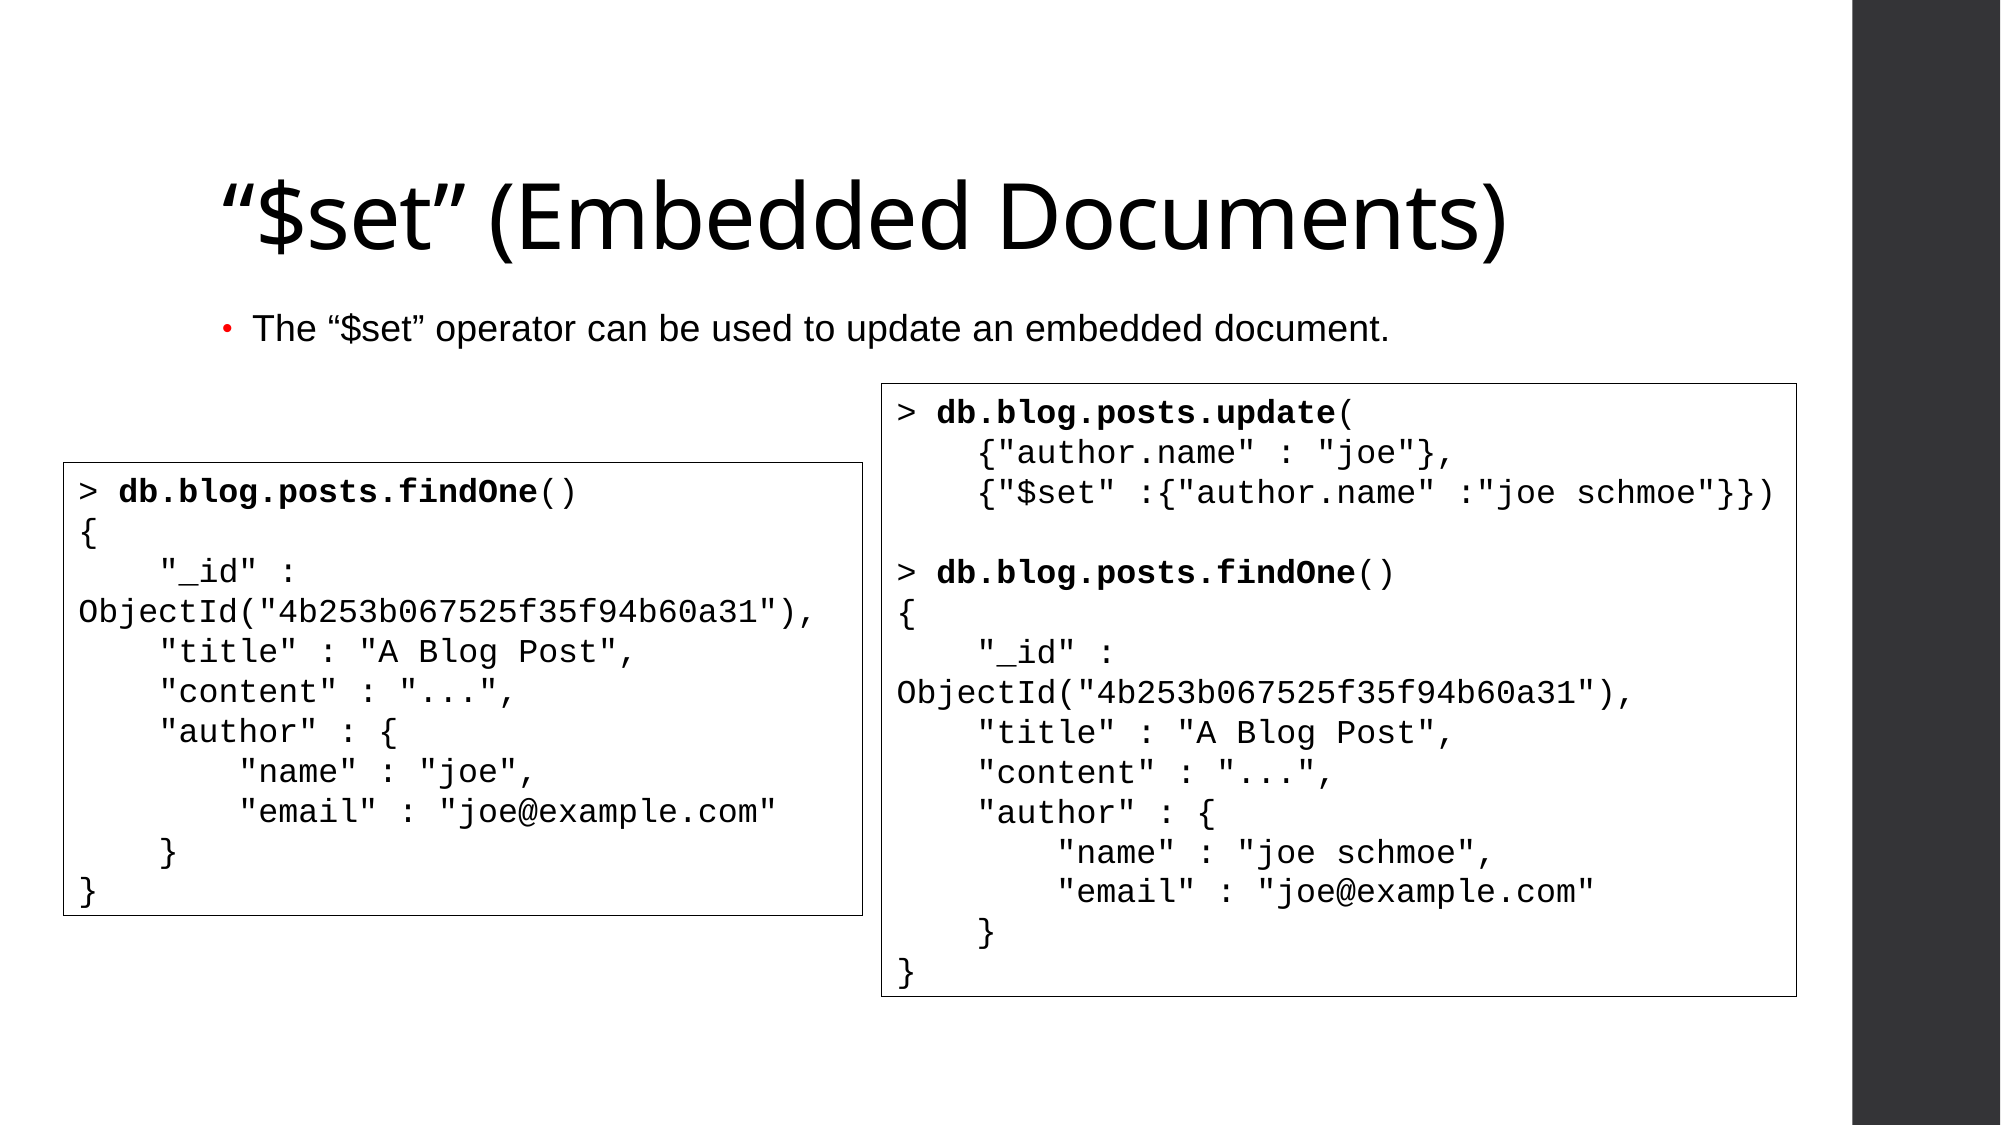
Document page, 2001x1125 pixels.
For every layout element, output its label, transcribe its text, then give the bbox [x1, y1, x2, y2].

title “$set” (Embedded Documents) [206, 60, 1797, 278]
text_box > db.blog.posts.update( {"author.name" : "joe"}, {"$set" :{"author.name" :"joe schmoe"}}) > db.blog.posts.findOne() { "_id" : ObjectId("4b253b067525f35f94b60a31"), "title" : "A Blog Post", "content" : "...", "author" : { "name" : "joe schmoe", "email" : "joe@example.com" } } [881, 383, 1797, 997]
list The “$set” operator can be used to update an embedded document. [206, 299, 1617, 1014]
text_box > db.blog.posts.findOne() { "_id" : ObjectId("4b253b067525f35f94b60a31"), "title" : "A Blog Post", "content" : "...", "author" : { "name" : "joe", "email" : "joe@example.com" } } [63, 462, 863, 916]
